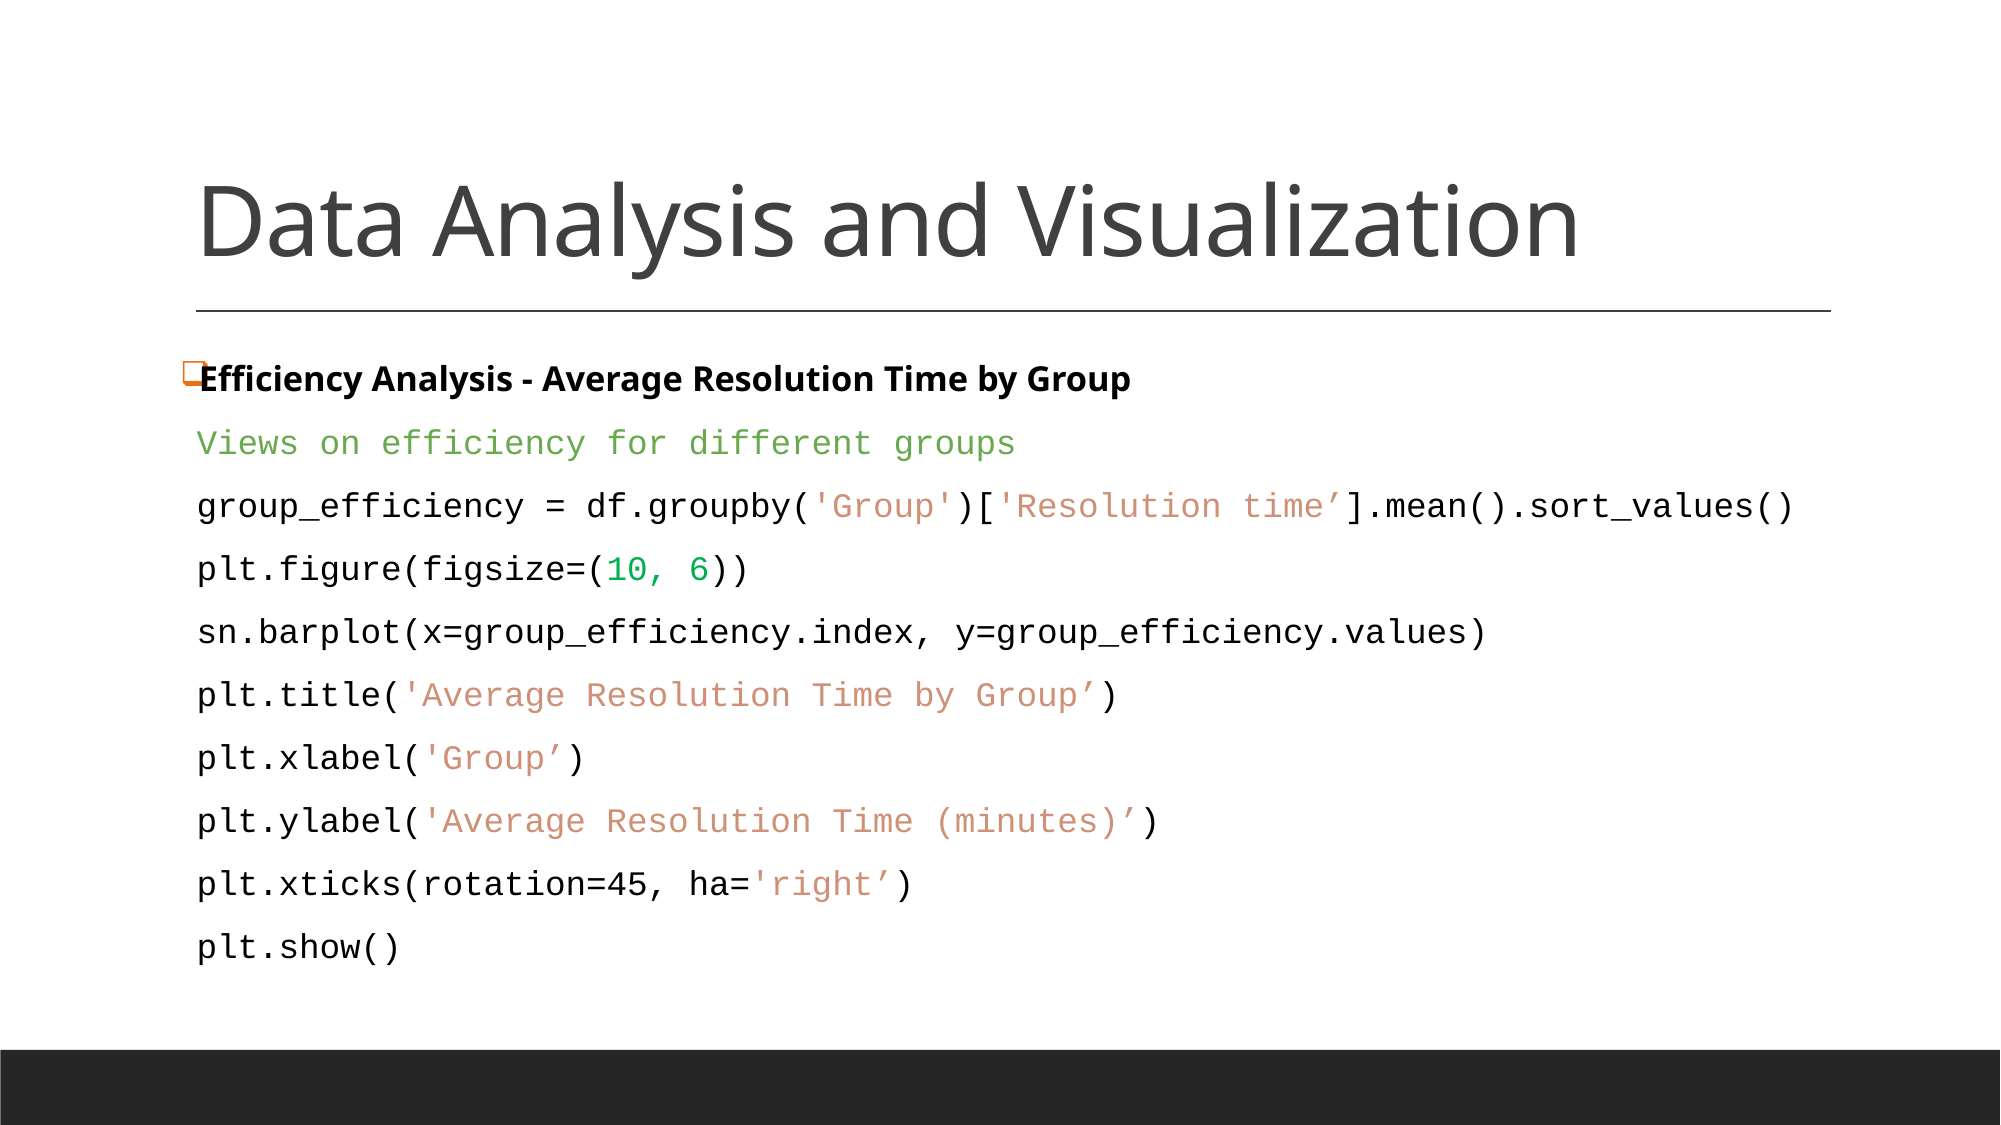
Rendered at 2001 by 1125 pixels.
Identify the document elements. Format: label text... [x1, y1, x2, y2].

list Efficiency Analysis - Average Resolution Time by Group Views on efficiency for different groups group_efficiency = df.groupby('Group')['Resolution time’].mean().sort_values() plt.figure(figsize=(10, 6)) sn.barplot(x=group_efficiency.index, y=group_efficiency.values) plt.title('Average Resolution Time by Group’) plt.xlabel('Group’) plt.ylabel('Average Resolution Time (minutes)’) plt.xticks(rotation=45, ha='right’) plt.show() [180, 345, 1830, 992]
title Data Analysis and Visualization [180, 47, 1830, 285]
